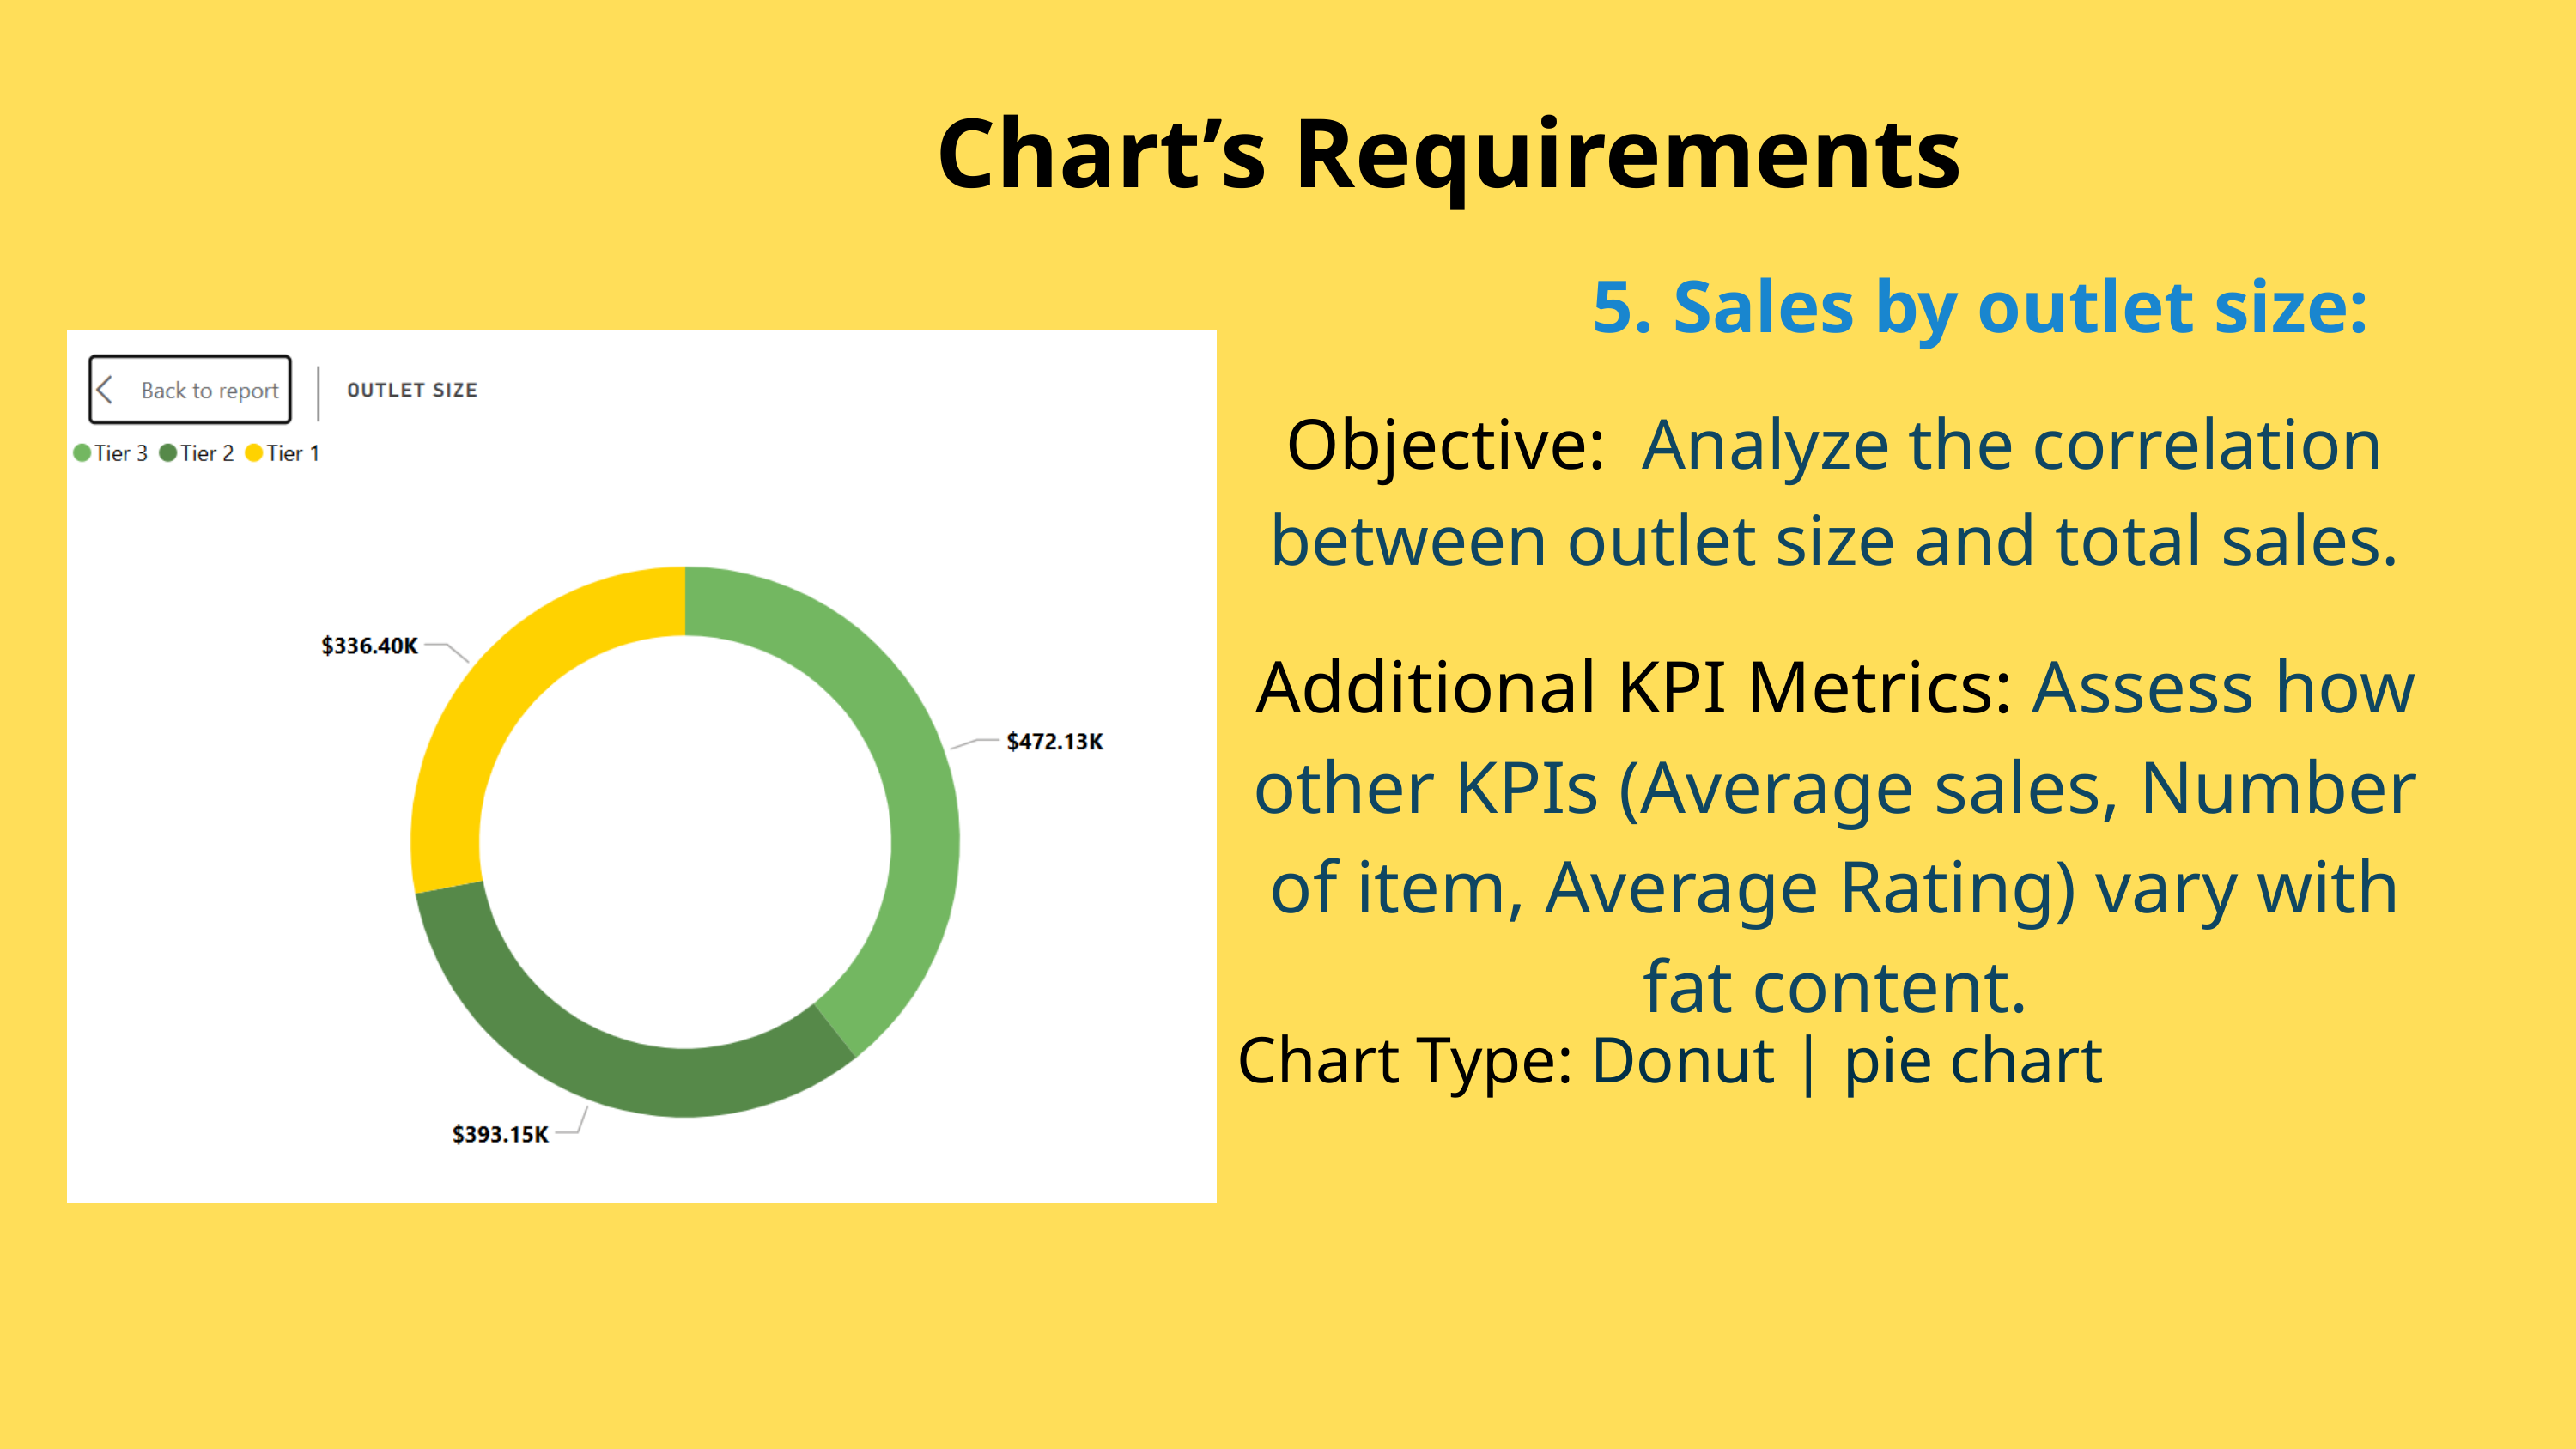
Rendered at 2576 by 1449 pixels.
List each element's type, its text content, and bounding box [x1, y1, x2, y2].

text_box Chart Type: Donut | pie chart [1142, 1006, 2199, 1095]
text_box Chart’s Requirements [781, 73, 2117, 207]
text_box [66, 330, 1217, 1203]
text_box Additional KPI Metrics: Assess how other KPIs (Average sales, Number of item, Average Rating) vary with fat content. [1241, 627, 2432, 1028]
text_box Objective: Analyze the correlation between outlet size and total sales. [1204, 386, 2466, 579]
text_box 5. Sales by outlet size: [1531, 246, 2432, 348]
